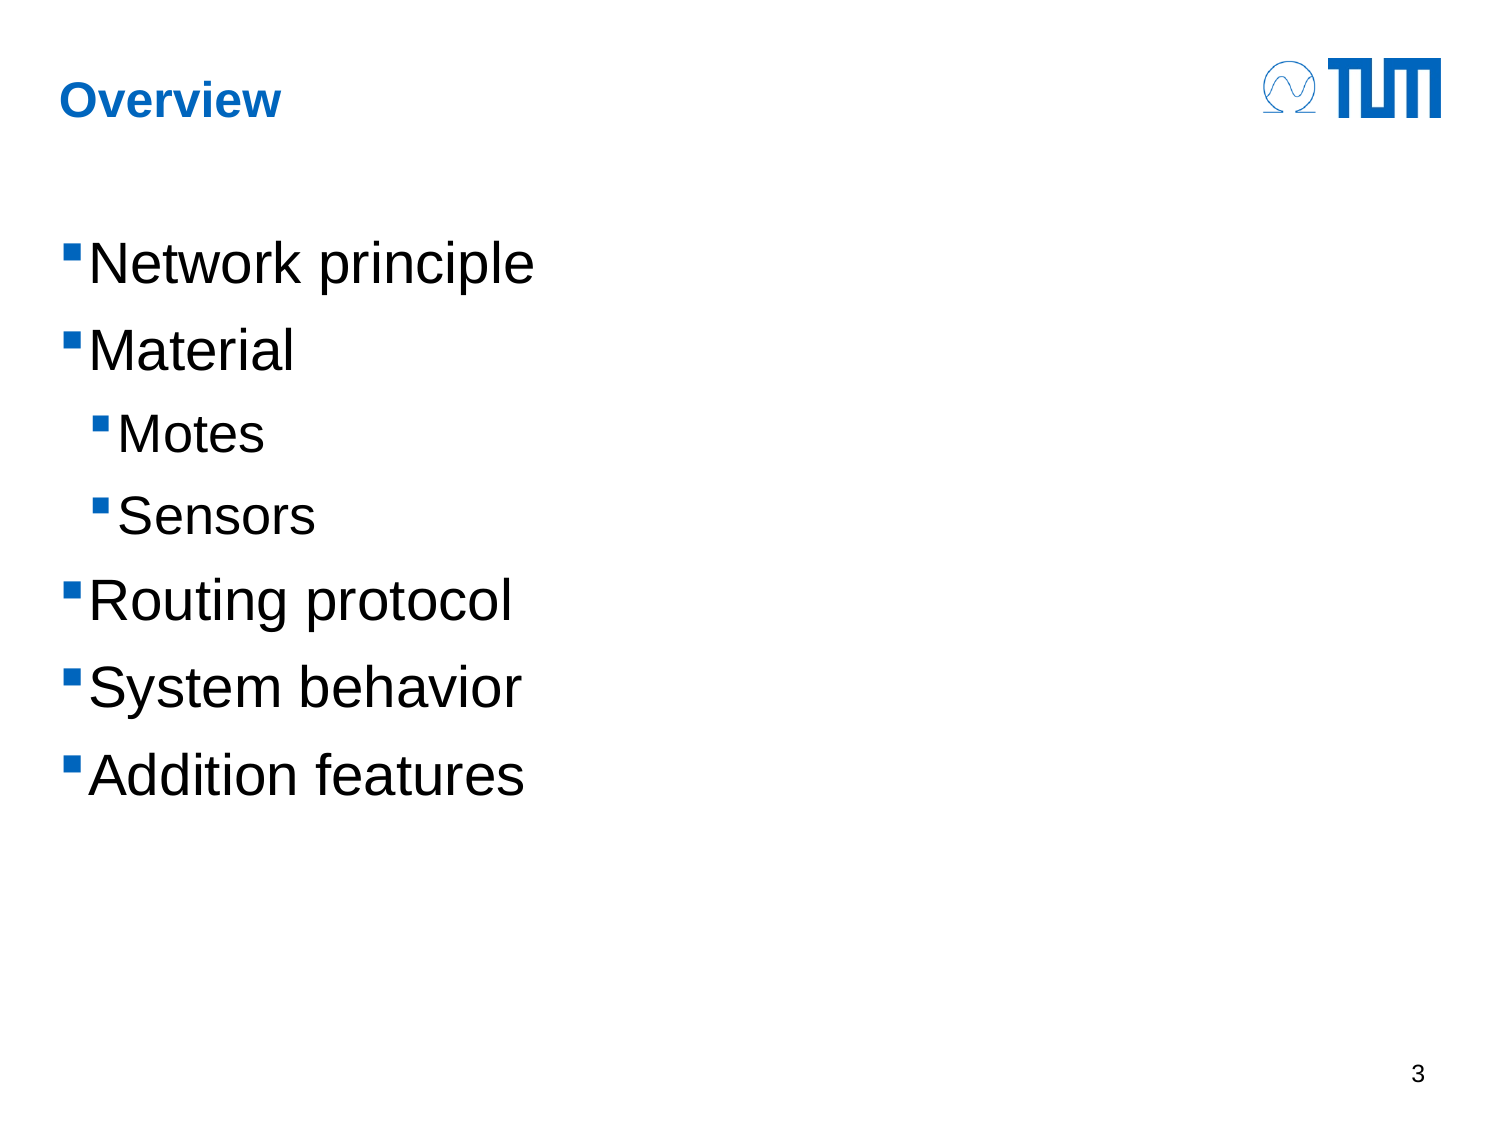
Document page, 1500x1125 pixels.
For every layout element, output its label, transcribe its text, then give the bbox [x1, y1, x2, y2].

title Overview [58, 59, 1235, 120]
picture [1328, 58, 1441, 118]
slide_number 3 [1090, 1042, 1441, 1103]
picture [1259, 57, 1319, 117]
list Network principle Material Motes Sensors Routing protocol System behavior Addition features [58, 207, 1441, 1029]
